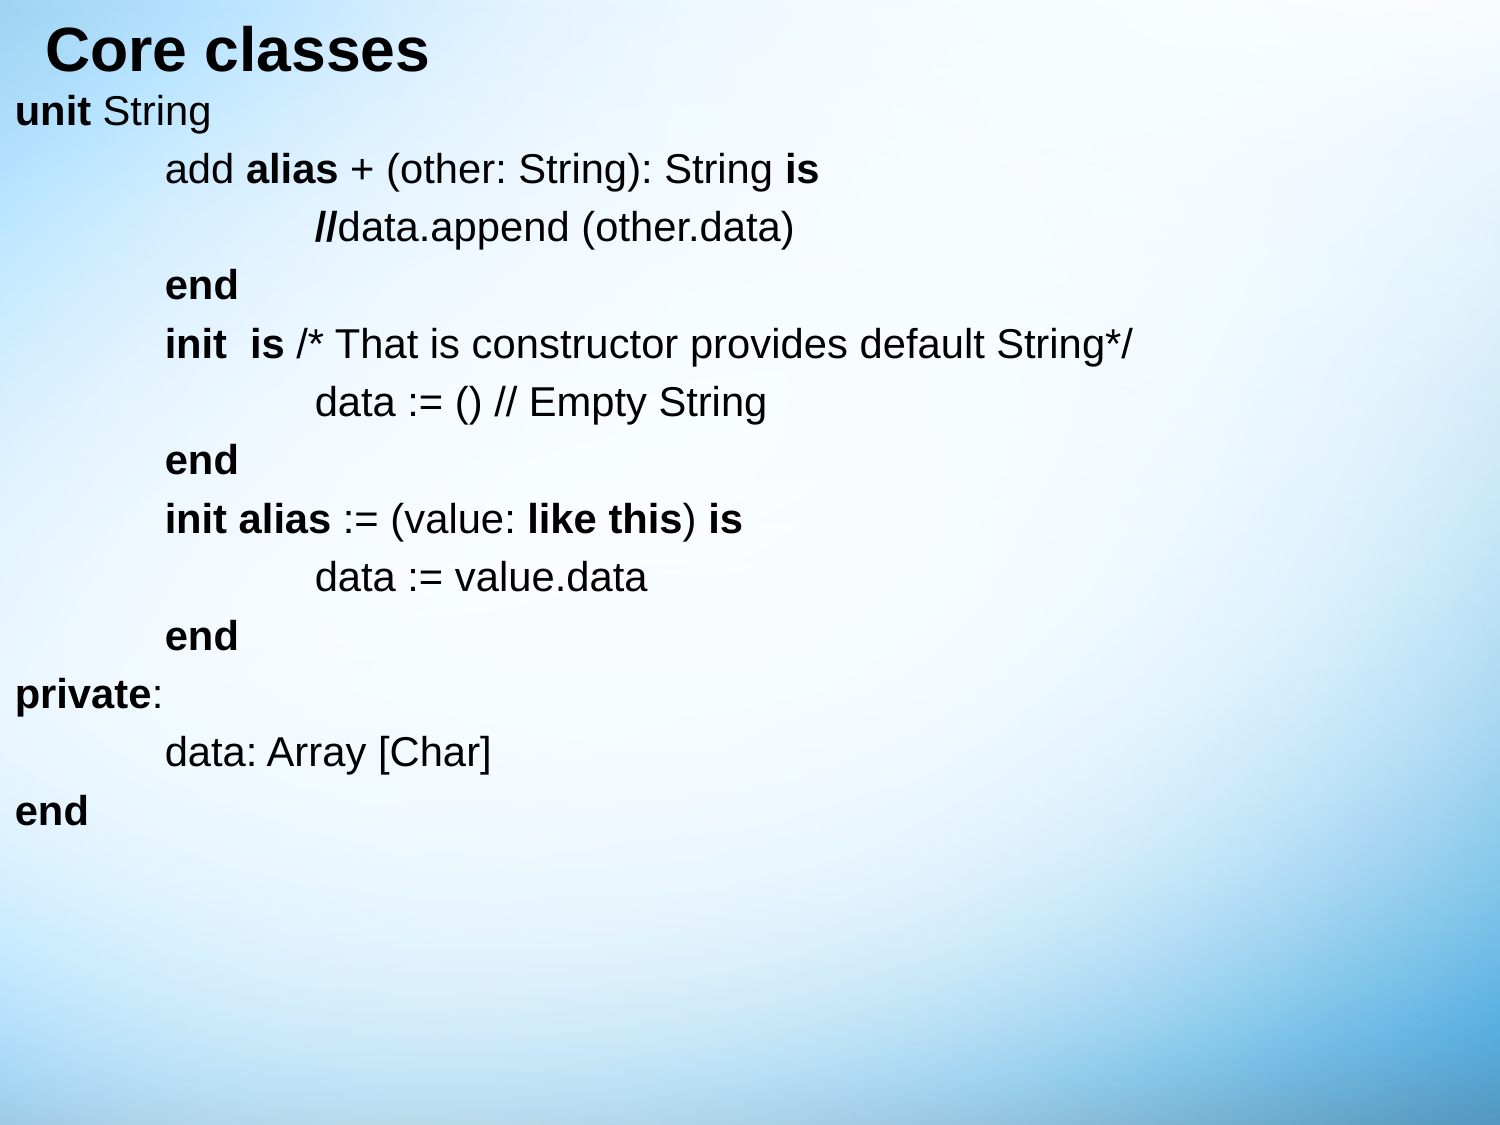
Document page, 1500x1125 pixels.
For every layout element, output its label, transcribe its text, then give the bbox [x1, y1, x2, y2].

list unit String add alias + (other: String): String is //data.append (other.data) end init is /* That is constructor provides default String*/ data := () // Empty String end init alias := (value: like this) is data := value.data end private: data: Array [Char] end [0, 75, 1500, 1125]
title Core classes [30, 1, 1381, 94]
picture [0, 0, 1500, 75]
